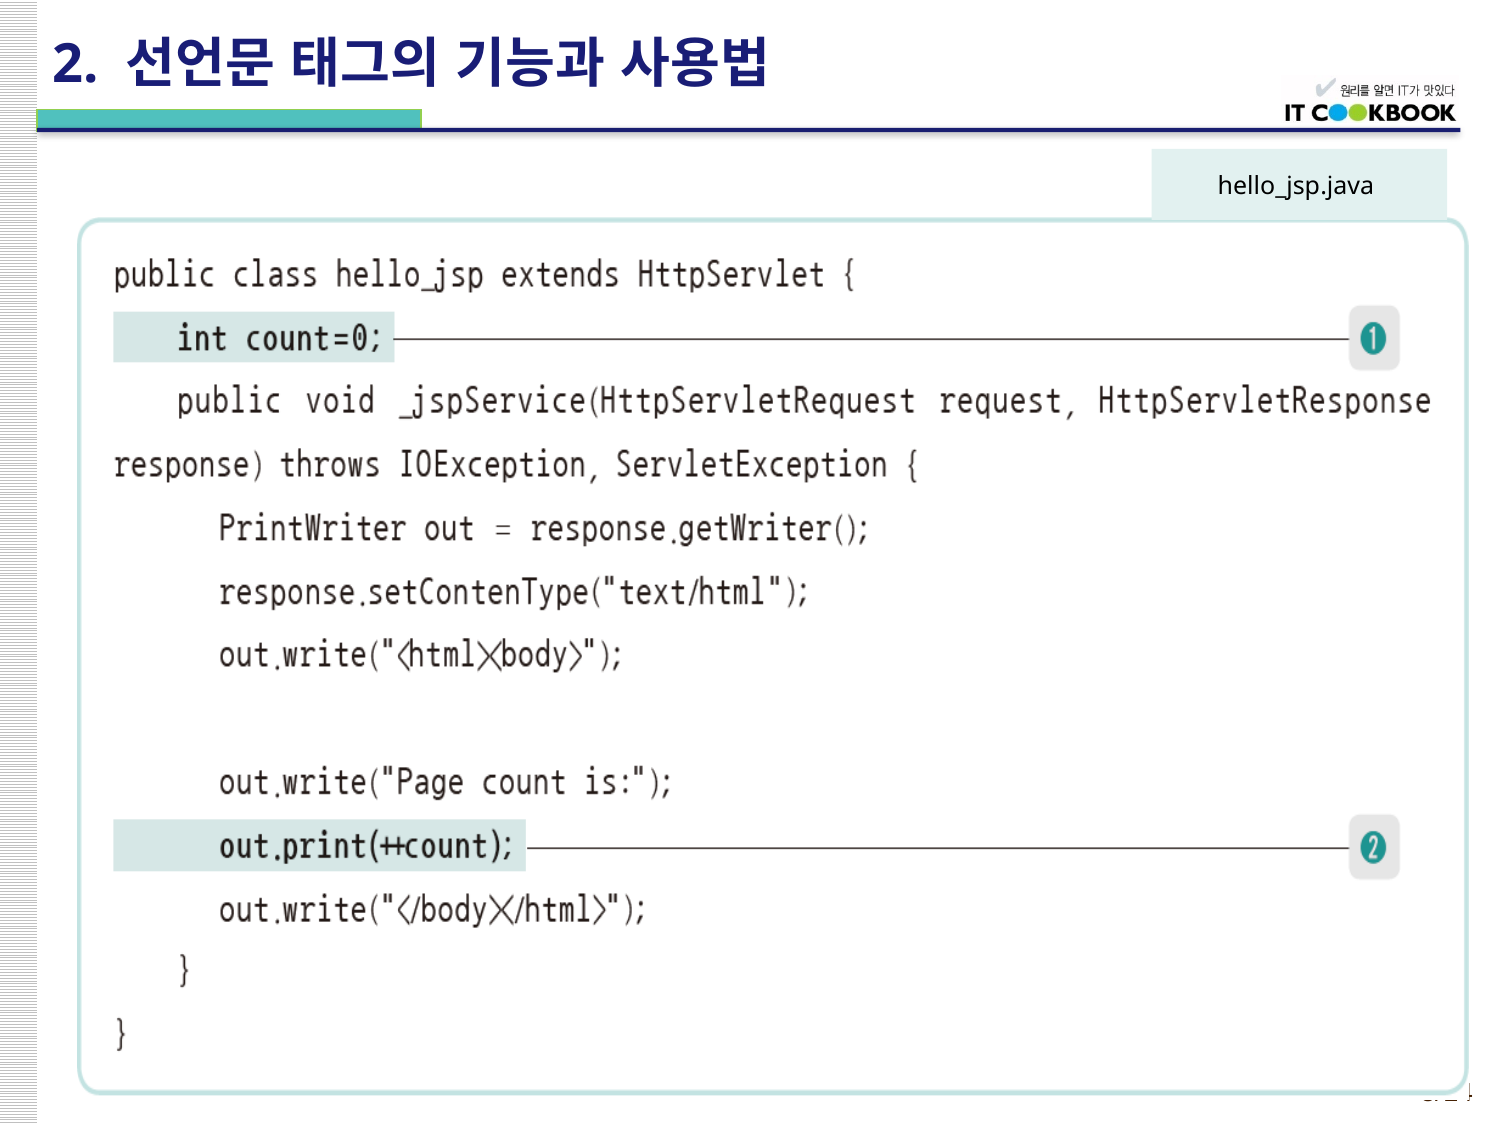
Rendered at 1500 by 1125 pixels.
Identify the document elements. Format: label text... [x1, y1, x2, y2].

title 2. 선언문 태그의 기능과 사용법 [37, 13, 1278, 109]
text_box hello_jsp.java [1149, 147, 1449, 216]
picture [77, 217, 1469, 1100]
picture [1281, 75, 1459, 123]
